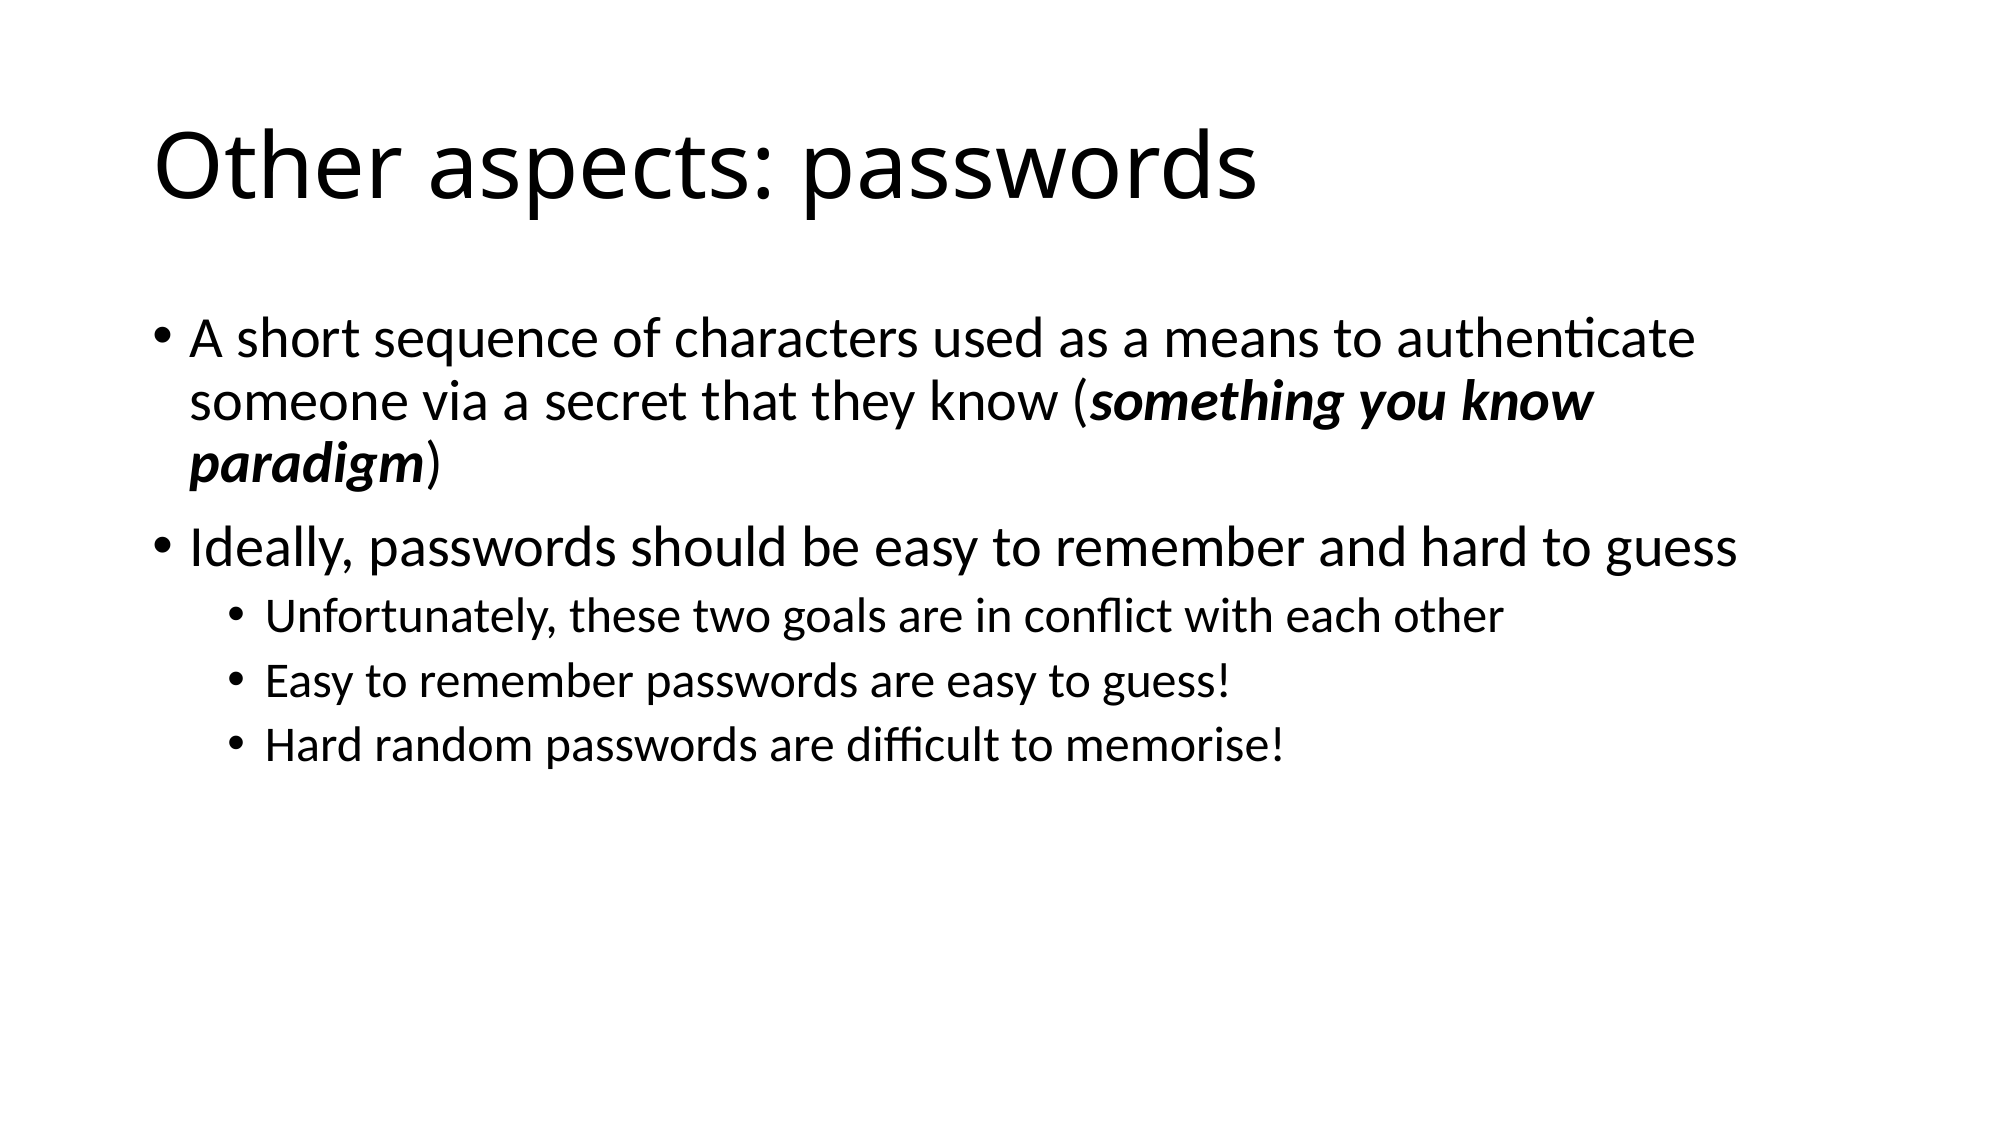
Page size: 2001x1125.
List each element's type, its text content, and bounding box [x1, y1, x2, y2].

list A short sequence of characters used as a means to authenticate someone via a secret that they know (something you know paradigm) Ideally, passwords should be easy to remember and hard to guess Unfortunately, these two goals are in conflict with each other Easy to remember passwords are easy to guess! Hard random passwords are difficult to memorise! [137, 299, 1863, 1105]
title Other aspects: passwords [137, 59, 1863, 278]
